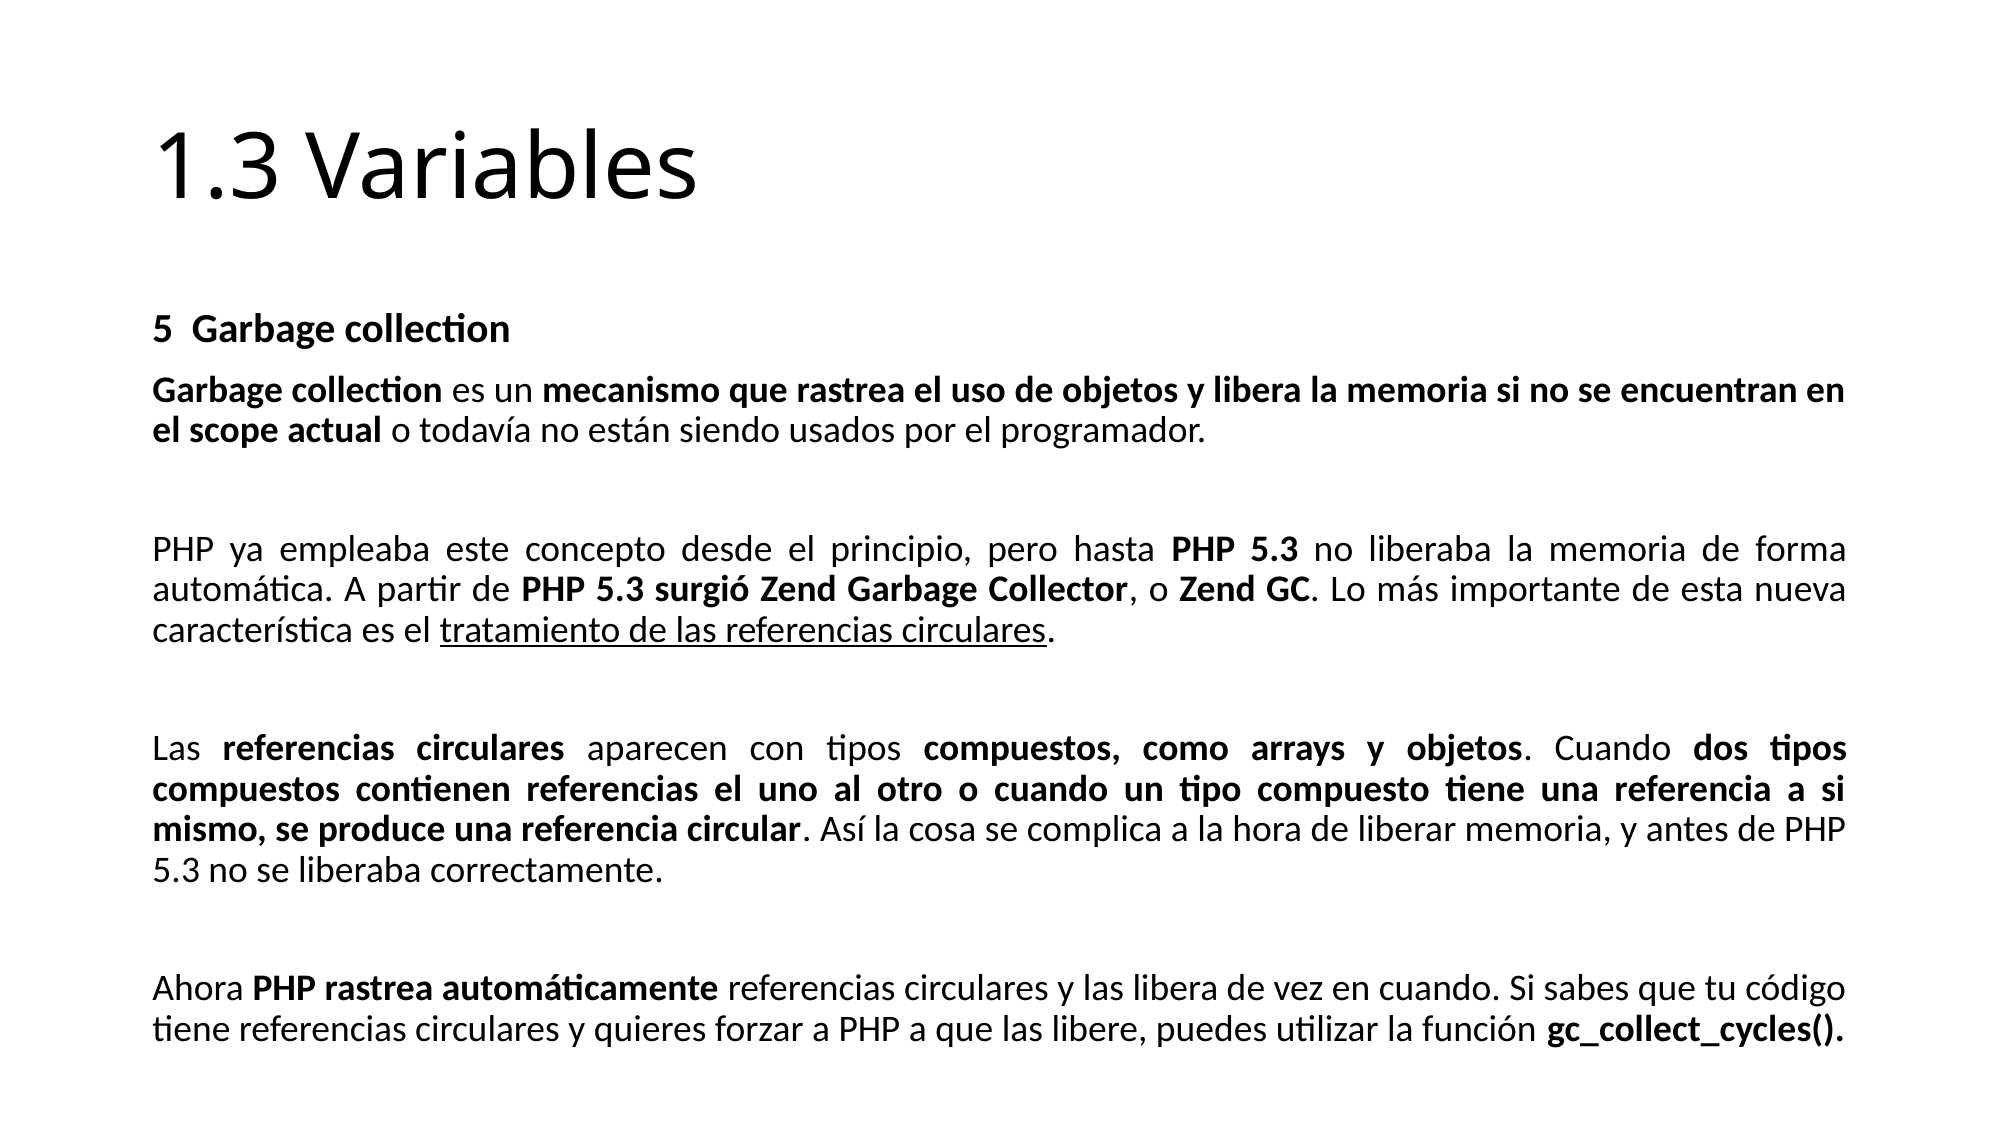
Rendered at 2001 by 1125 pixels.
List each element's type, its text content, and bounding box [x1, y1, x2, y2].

list 5 Garbage collection Garbage collection es un mecanismo que rastrea el uso de objetos y libera la memoria si no se encuentran en el scope actual o todavía no están siendo usados por el programador. PHP ya empleaba este concepto desde el principio, pero hasta PHP 5.3 no liberaba la memoria de forma automática. A partir de PHP 5.3 surgió Zend Garbage Collector, o Zend GC. Lo más importante de esta nueva característica es el tratamiento de las referencias circulares. Las referencias circulares aparecen con tipos compuestos, como arrays y objetos. Cuando dos tipos compuestos contienen referencias el uno al otro o cuando un tipo compuesto tiene una referencia a si mismo, se produce una referencia circular. Así la cosa se complica a la hora de liberar memoria, y antes de PHP 5.3 no se liberaba correctamente. Ahora PHP rastrea automáticamente referencias circulares y las libera de vez en cuando. Si sabes que tu código tiene referencias circulares y quieres forzar a PHP a que las libere, puedes utilizar la función gc_collect_cycles(). [137, 299, 1863, 1100]
title 1.3 Variables [137, 59, 1863, 278]
